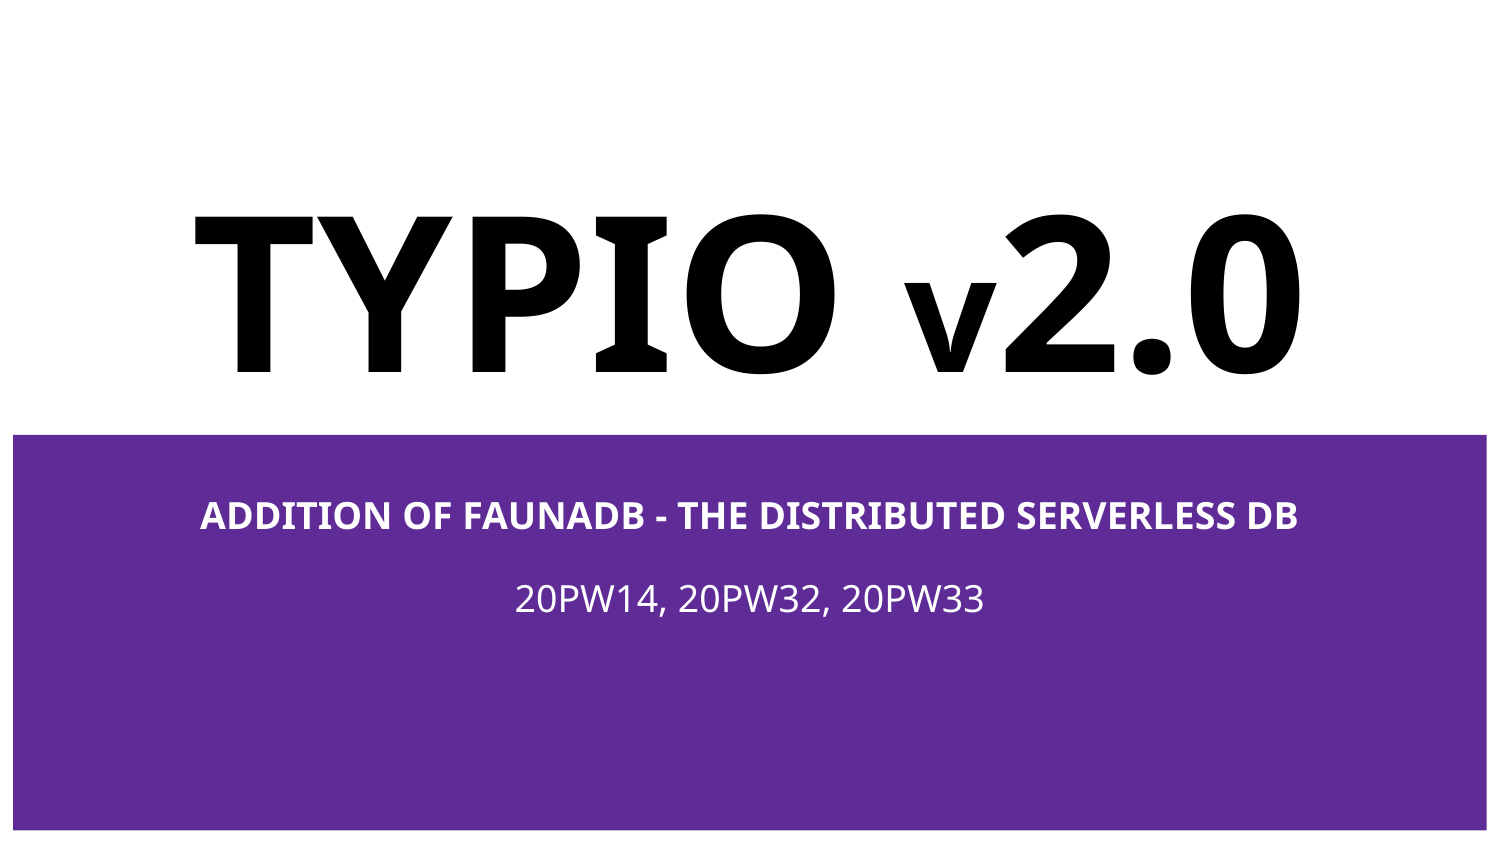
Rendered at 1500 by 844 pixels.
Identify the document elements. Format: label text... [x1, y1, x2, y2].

list ADDITION OF FAUNADB - THE DISTRIBUTED SERVERLESS DB 20PW14, 20PW32, 20PW33 [51, 466, 1449, 681]
title TYPIO v2.0 [51, 121, 1449, 451]
